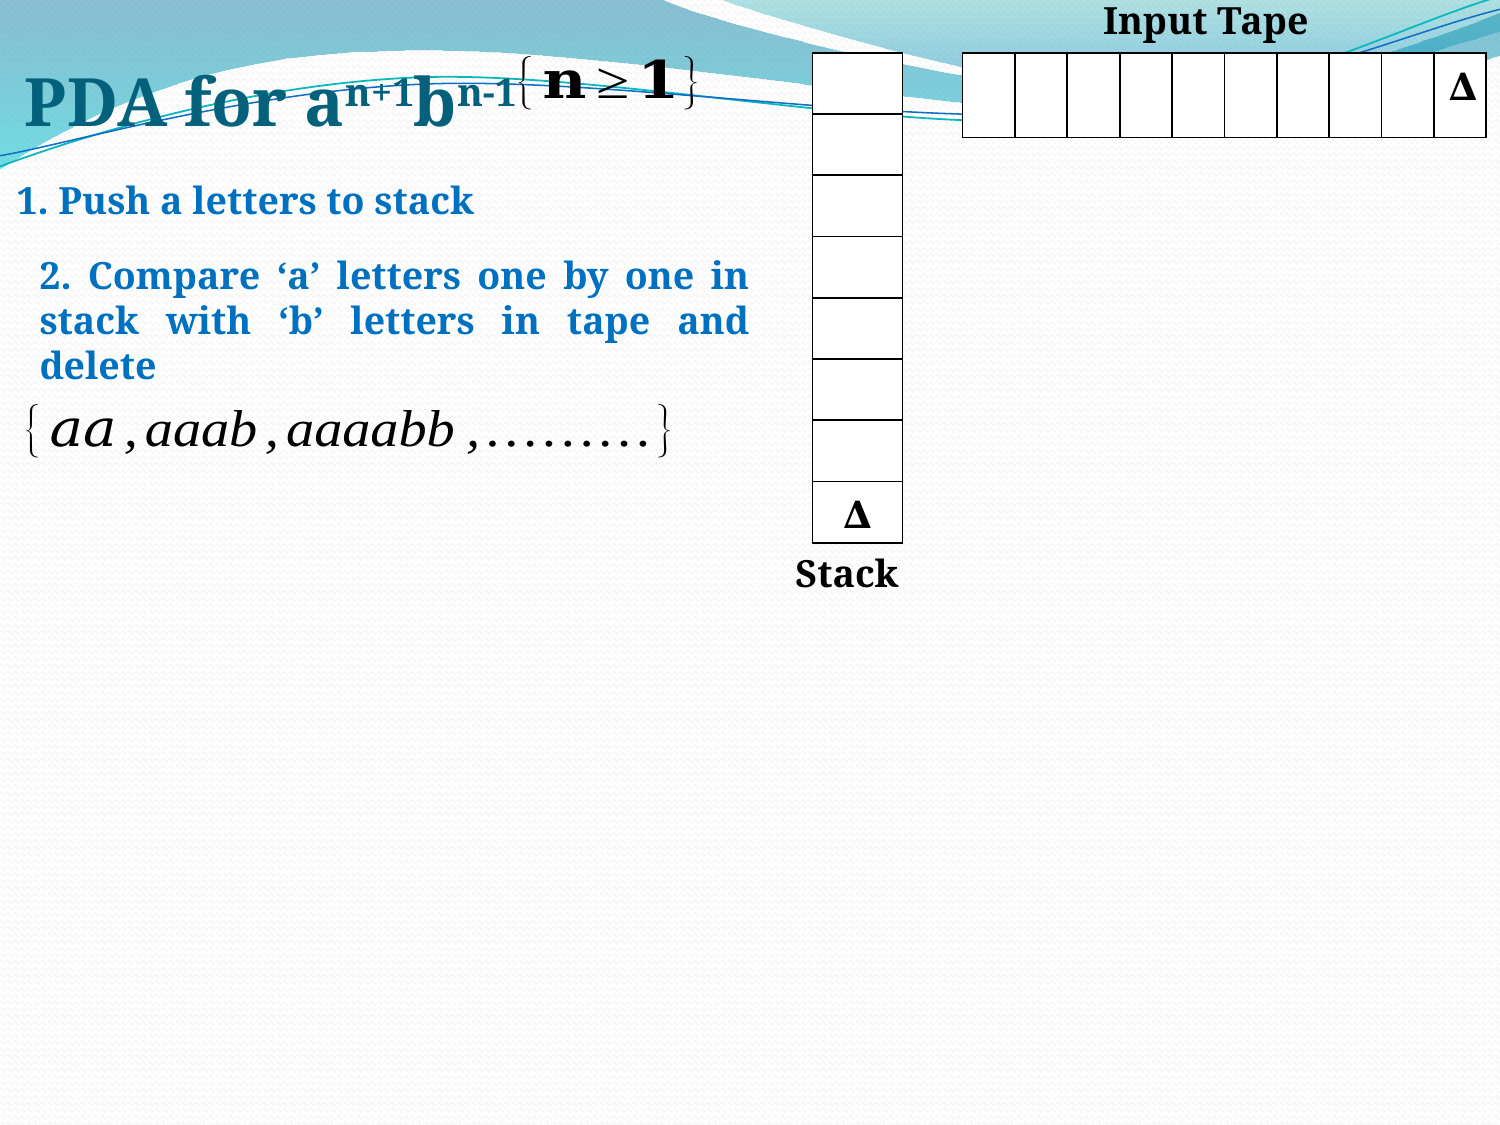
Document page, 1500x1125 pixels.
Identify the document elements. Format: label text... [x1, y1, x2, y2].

table_cell [813, 360, 902, 419]
table_header [1068, 54, 1119, 137]
title PDA for an+1bn-1 [24, 20, 1375, 140]
text_box 2. Compare ‘a’ letters one by one in stack with ‘b’ letters in tape and delete [24, 244, 765, 395]
table_cell [813, 421, 902, 481]
table_header ∆ [1435, 54, 1485, 137]
table_cell [813, 176, 902, 236]
table_cell [813, 299, 902, 358]
table_header [1016, 54, 1066, 137]
table_header [1278, 54, 1328, 137]
text_box Stack [709, 542, 985, 603]
table_header [813, 54, 902, 113]
table_header [1173, 54, 1224, 137]
table_header [1330, 54, 1381, 137]
table_header [1382, 54, 1433, 137]
text_box 1. Push a letters to stack [1, 169, 490, 230]
table_header [1121, 54, 1171, 137]
table_header [1225, 54, 1276, 137]
text_box Input Tape [1068, 0, 1344, 50]
table_cell [813, 237, 902, 297]
table_header [963, 54, 1014, 137]
table_cell ∆ [813, 482, 902, 542]
table_cell [813, 115, 902, 174]
